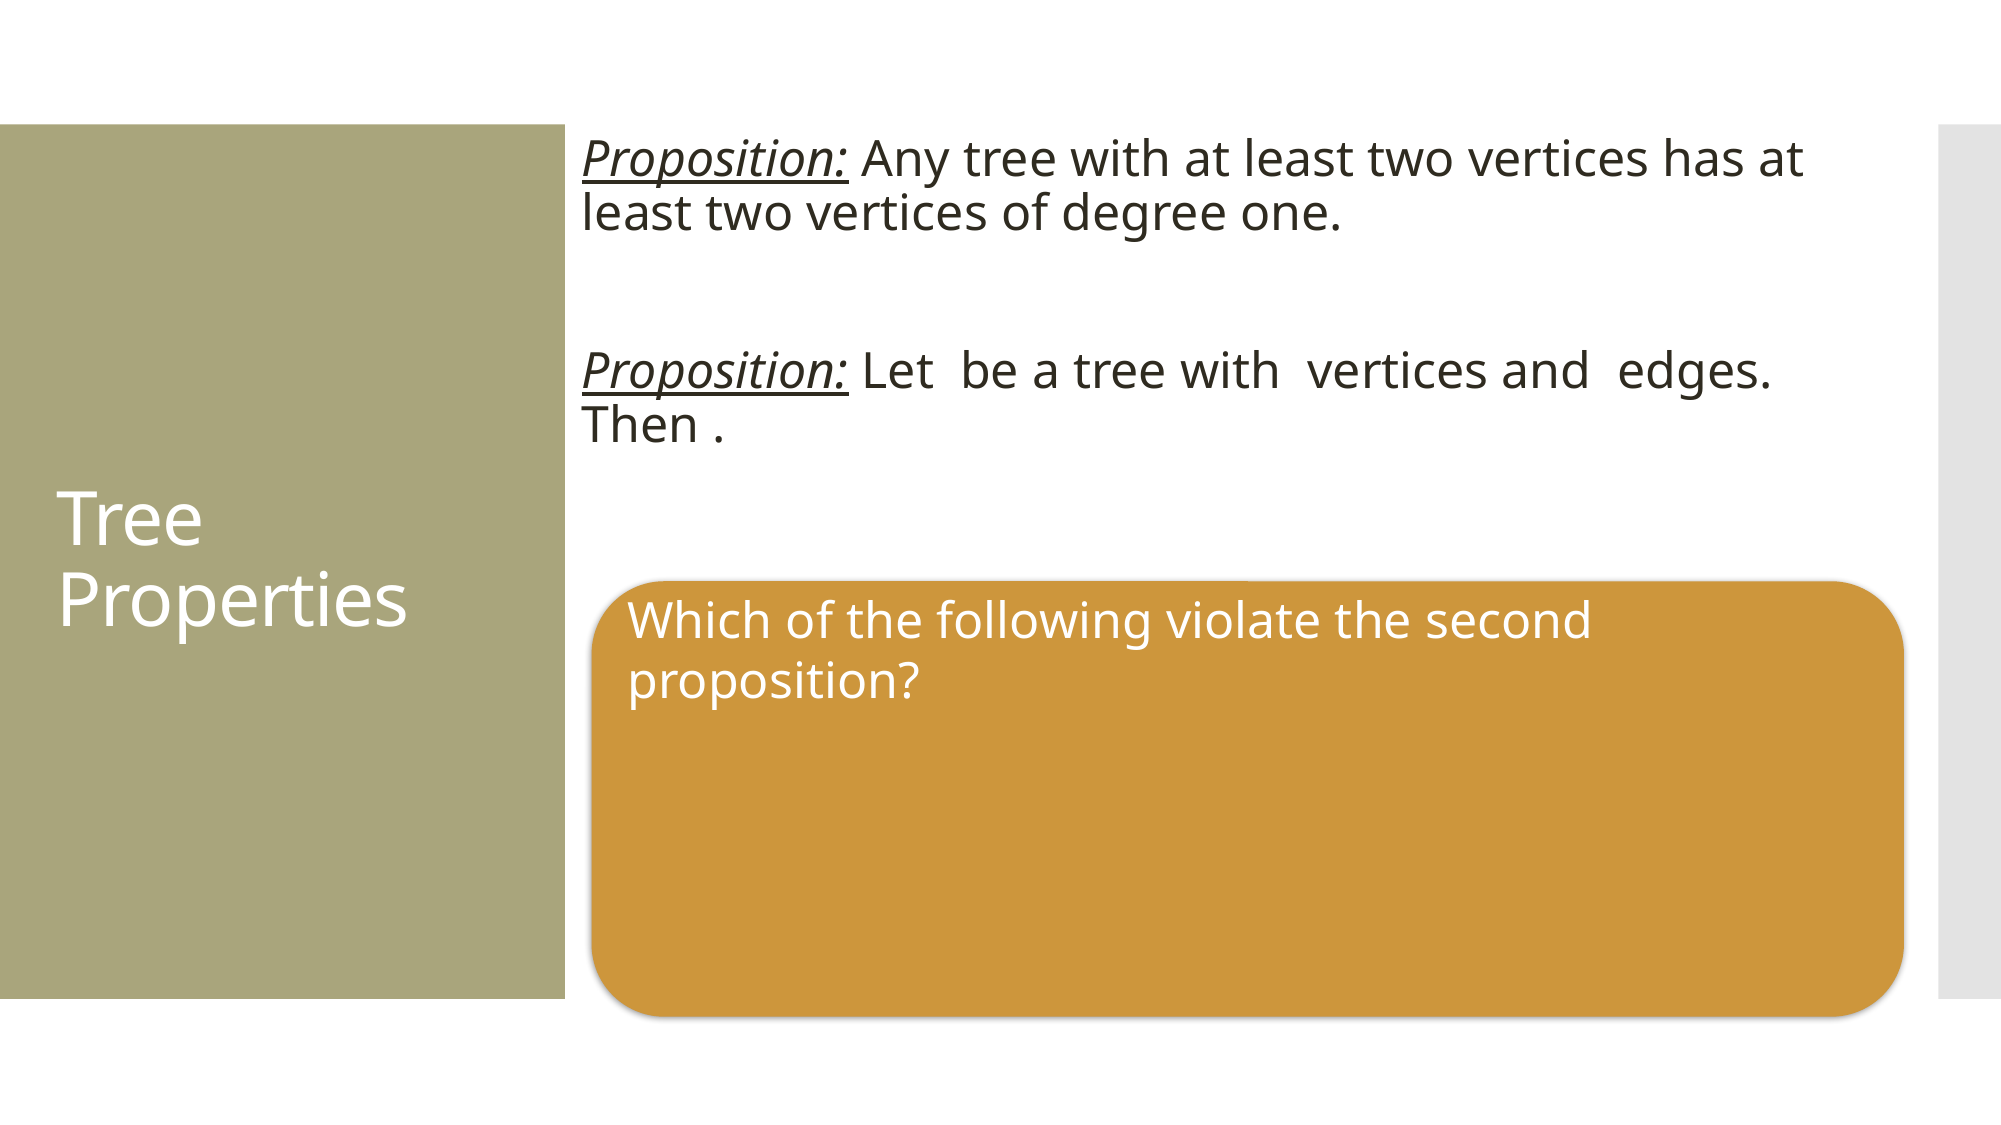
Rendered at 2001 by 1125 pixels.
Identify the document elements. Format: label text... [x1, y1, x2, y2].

title Tree Properties [41, 184, 525, 940]
